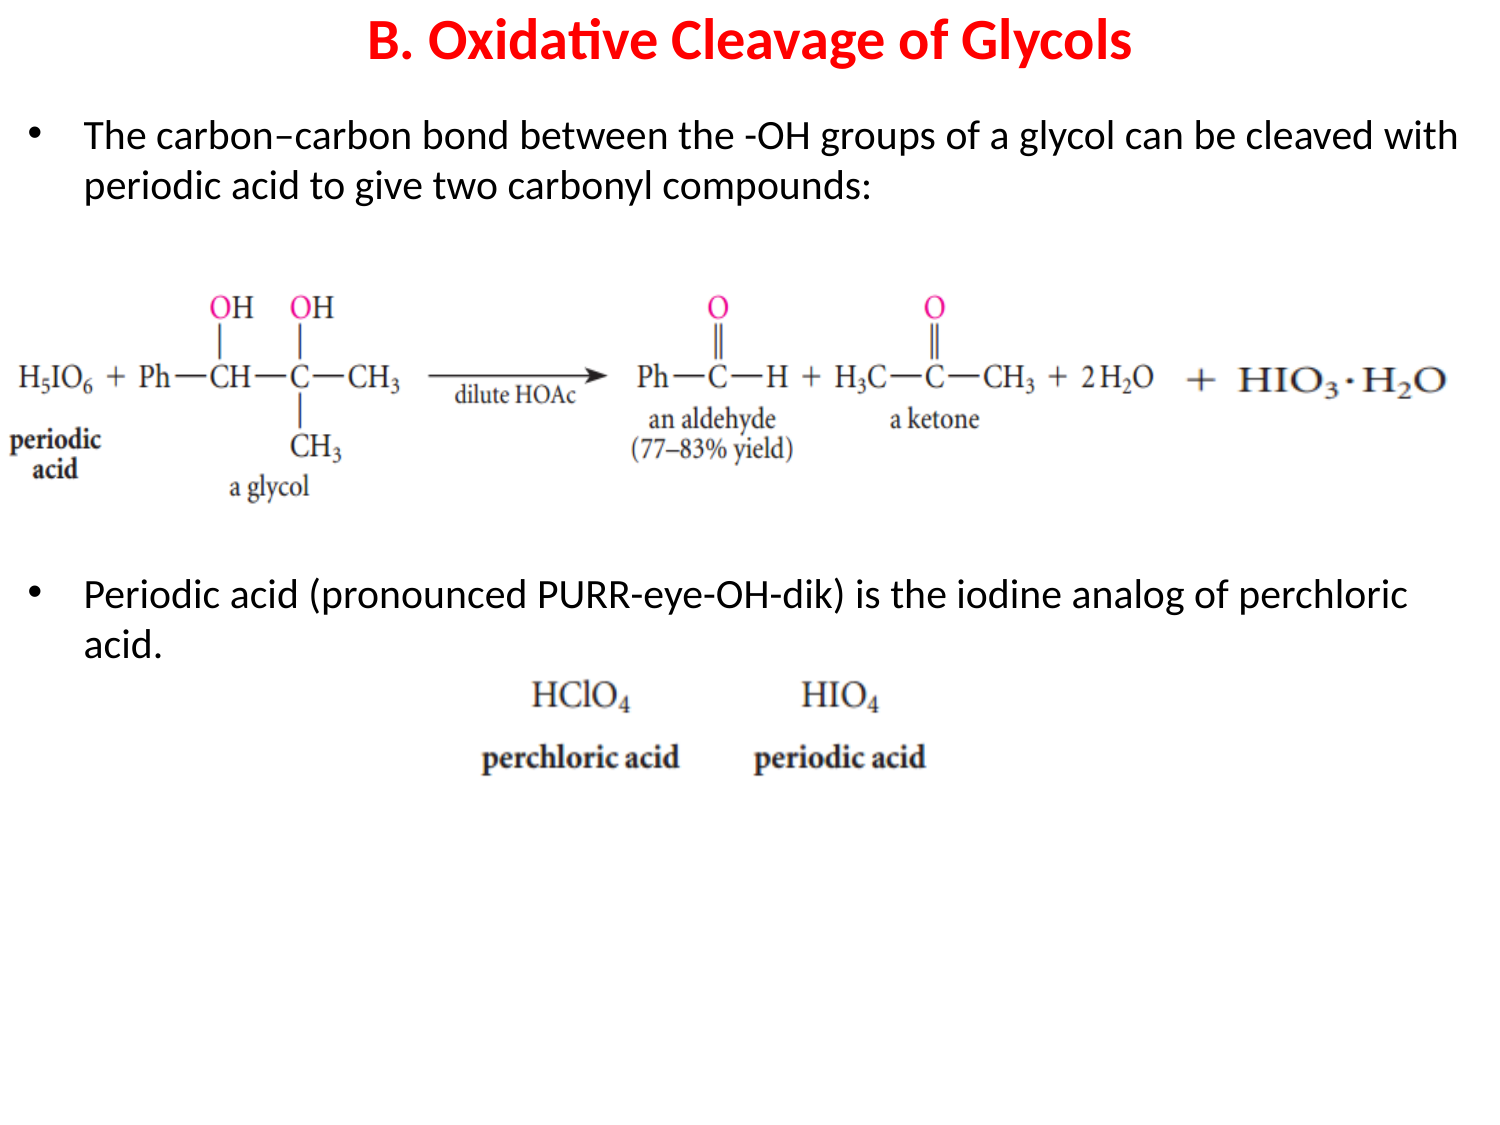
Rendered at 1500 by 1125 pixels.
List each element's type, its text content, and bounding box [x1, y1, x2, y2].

list The carbon–carbon bond between the -OH groups of a glycol can be cleaved with periodic acid to give two carbonyl compounds: Periodic acid (pronounced PURR-eye-OH-dik) is the iodine analog of perchloric acid. [12, 99, 1488, 1075]
picture [474, 662, 938, 787]
picture [1175, 349, 1463, 437]
picture [0, 287, 1163, 510]
title B. Oxidative Cleavage of Glycols [75, 24, 1425, 99]
